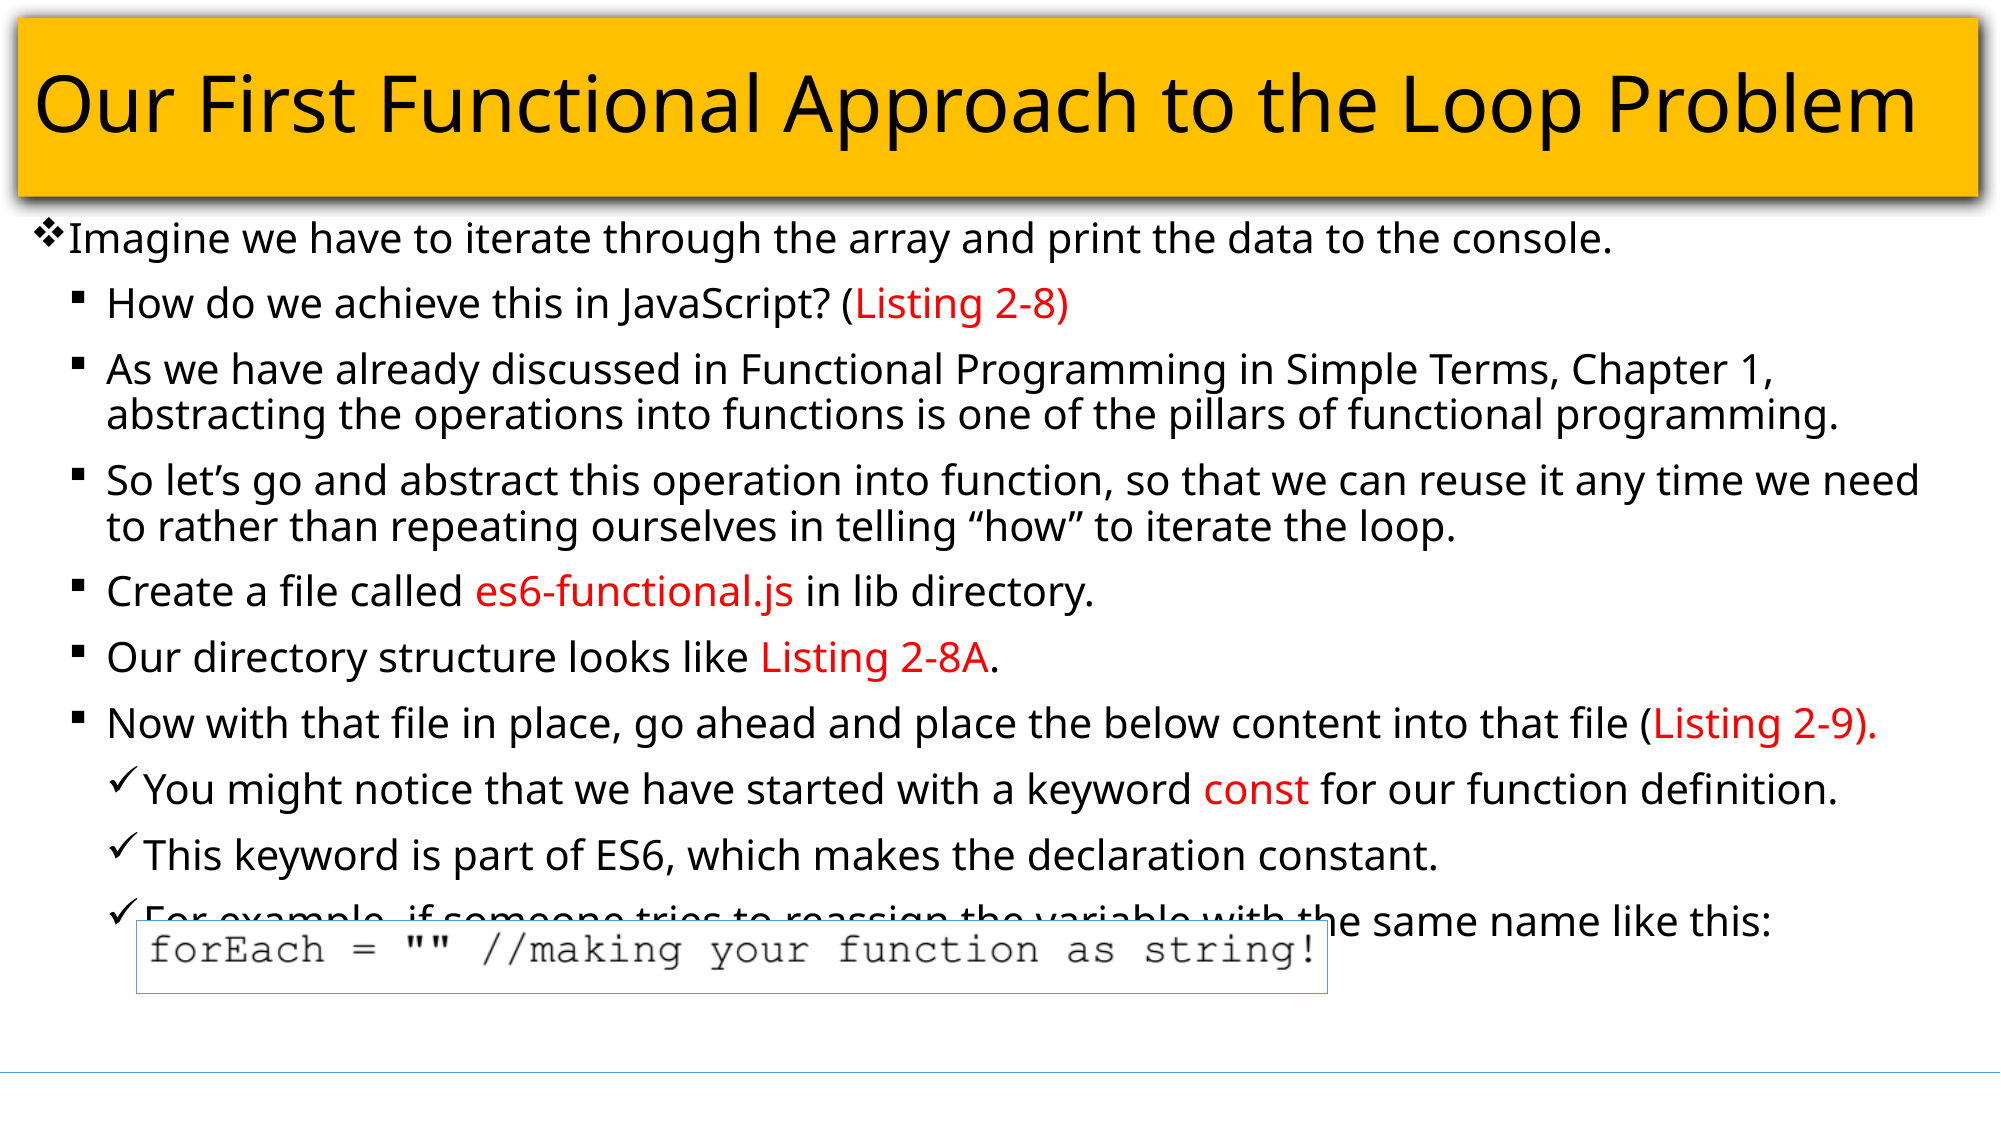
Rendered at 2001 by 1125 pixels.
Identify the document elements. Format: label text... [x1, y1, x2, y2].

list Imagine we have to iterate through the array and print the data to the console. How do we achieve this in JavaScript? (Listing 2-8) As we have already discussed in Functional Programming in Simple Terms, Chapter 1, abstracting the operations into functions is one of the pillars of functional programming. So let’s go and abstract this operation into function, so that we can reuse it any time we need to rather than repeating ourselves in telling “how” to iterate the loop. Create a file called es6-functional.js in lib directory. Our directory structure looks like Listing 2-8A. Now with that file in place, go ahead and place the below content into that file (Listing 2-9). You might notice that we have started with a keyword const for our function definition. This keyword is part of ES6, which makes the declaration constant. For example, if someone tries to reassign the variable with the same name like this: [15, 209, 1975, 1116]
title Our First Functional Approach to the Loop Problem [18, 18, 1979, 197]
picture [136, 920, 1328, 994]
